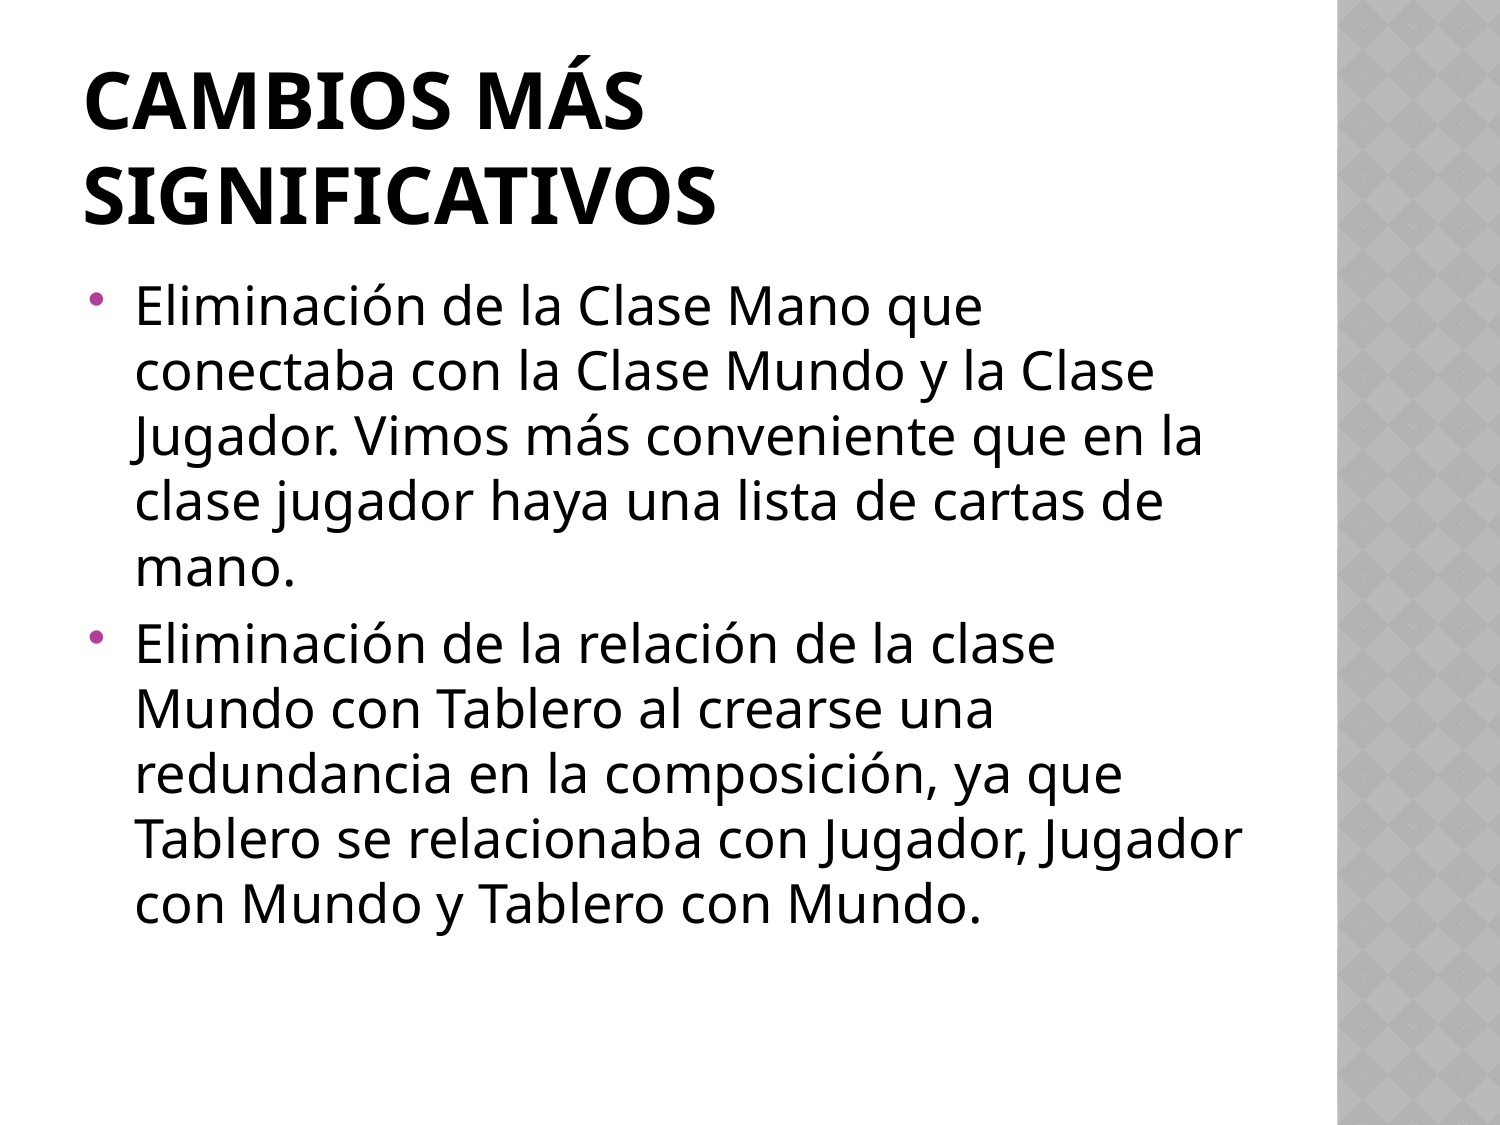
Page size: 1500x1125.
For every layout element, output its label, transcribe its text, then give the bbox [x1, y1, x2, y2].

title Cambios más Significativos [75, 52, 1263, 240]
list Eliminación de la Clase Mano que conectaba con la Clase Mundo y la Clase Jugador. Vimos más conveniente que en la clase jugador haya una lista de cartas de mano. Eliminación de la relación de la clase Mundo con Tablero al crearse una redundancia en la composición, ya que Tablero se relacionaba con Jugador, Jugador con Mundo y Tablero con Mundo. [75, 264, 1263, 1059]
